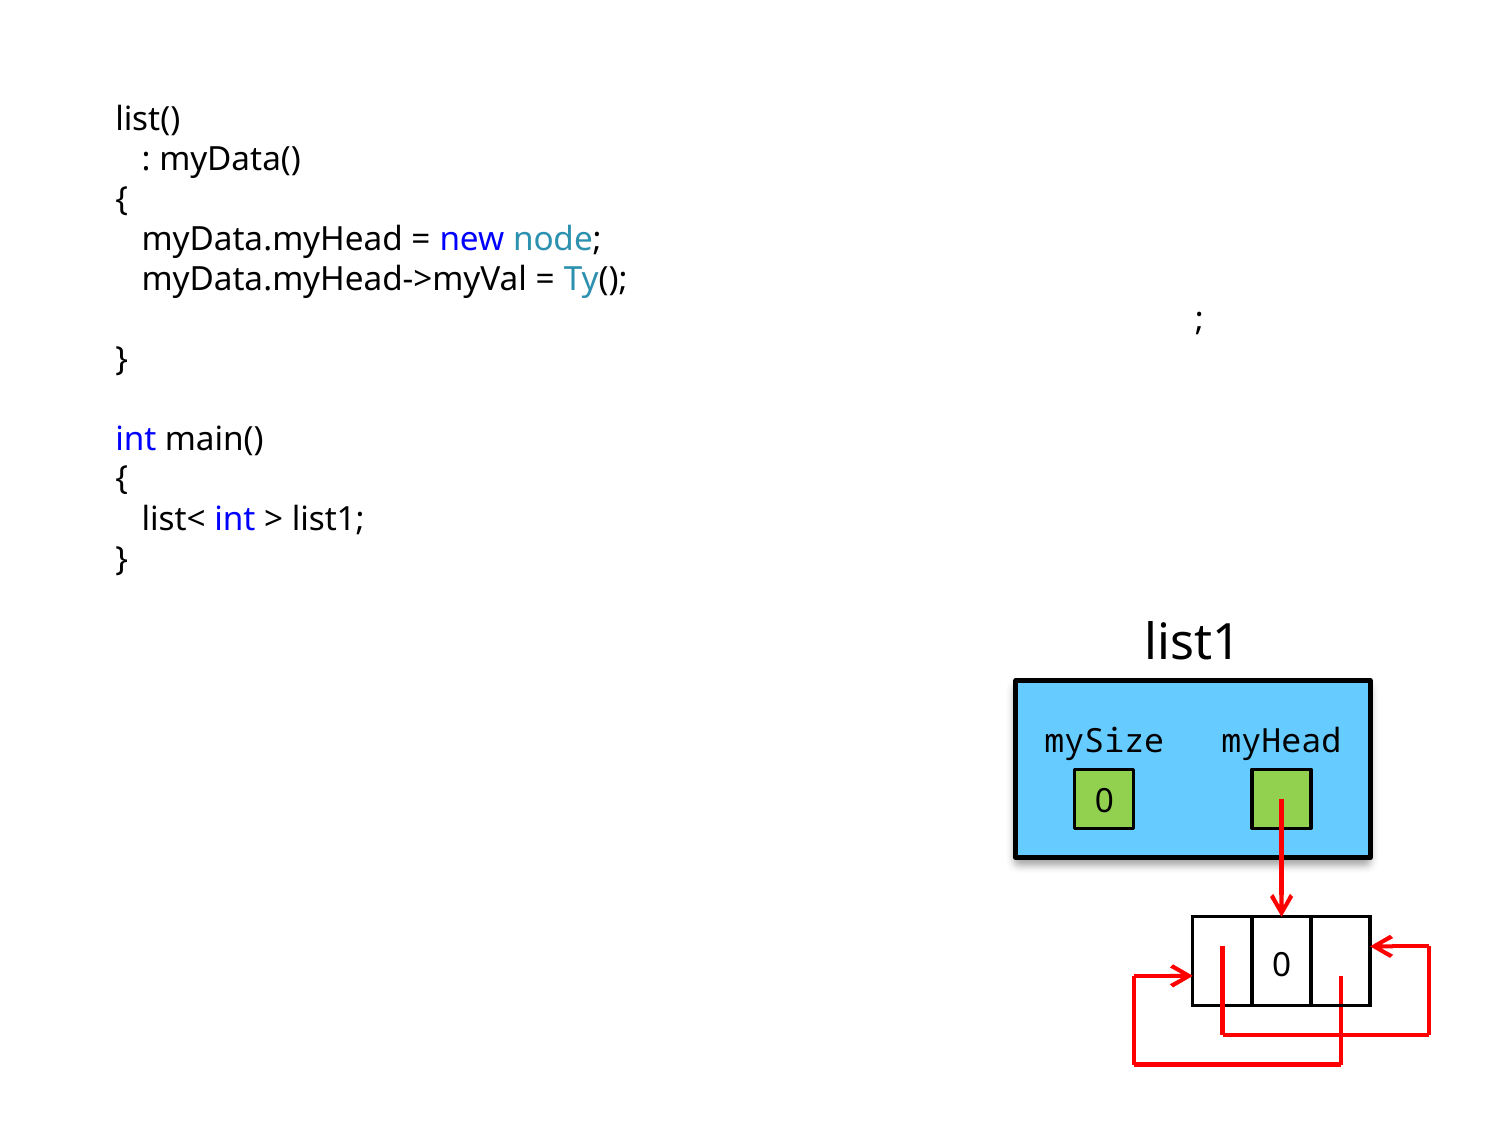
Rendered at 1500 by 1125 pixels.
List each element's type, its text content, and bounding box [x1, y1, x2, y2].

text_box 0 [1251, 916, 1311, 1006]
text_box mySize [1015, 710, 1193, 770]
text_box 0 [1073, 770, 1136, 830]
text_box [1250, 767, 1313, 830]
list list() : myData() { myData.myHead = new node; myData.myHead->myVal = Ty(); myData.myHead->prev = myData.myHead->next = myData.myHead; } int main() { list< int > list1; } [100, 90, 1400, 740]
text_box [1015, 770, 1277, 858]
text_box myHead [1193, 710, 1371, 770]
text_box list1 [1074, 591, 1312, 681]
text_box [1015, 680, 1371, 710]
text_box [1192, 916, 1251, 1006]
text_box [1285, 770, 1371, 858]
text_box [1311, 916, 1371, 1006]
